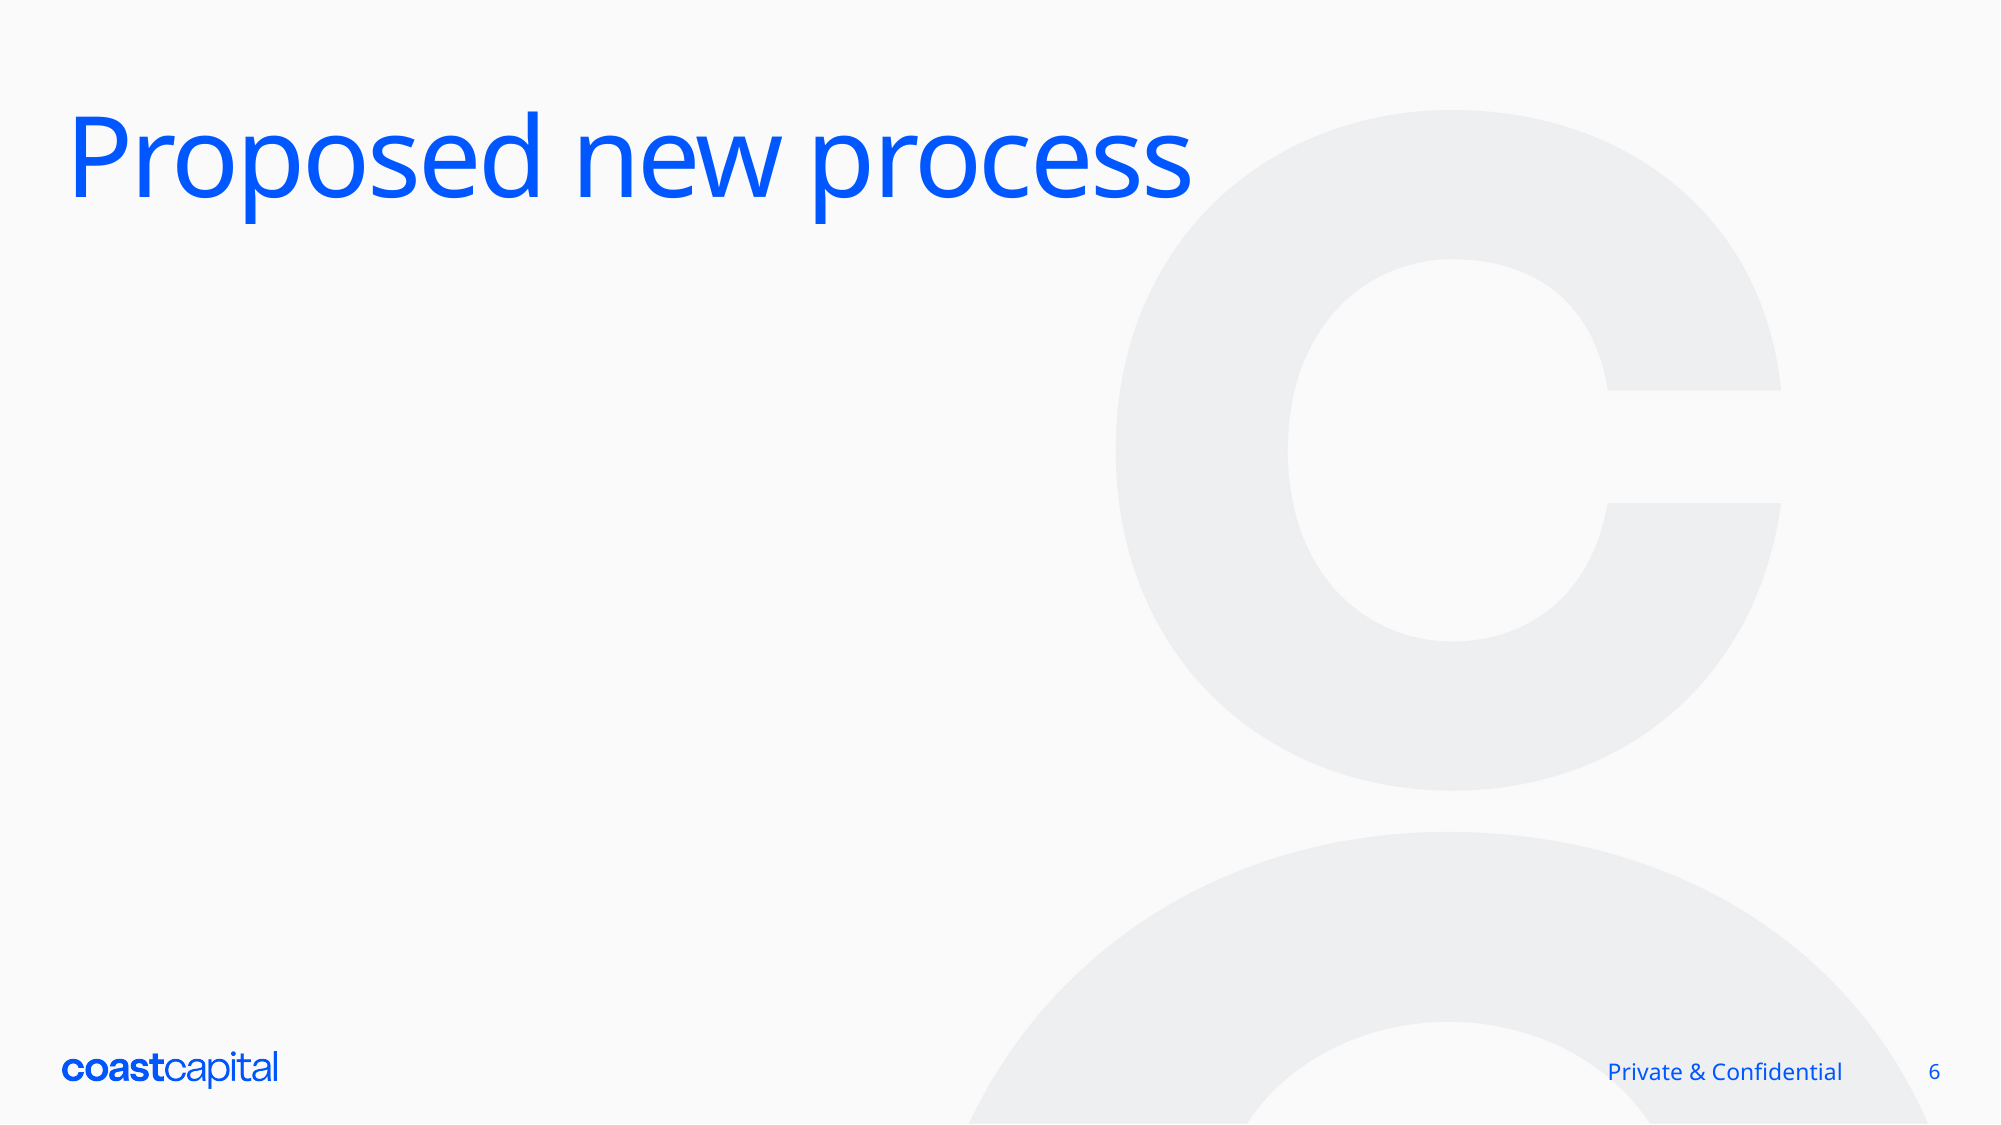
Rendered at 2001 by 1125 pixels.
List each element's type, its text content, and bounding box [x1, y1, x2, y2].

picture [0, 0, 2000, 1125]
slide_number 6 [1887, 1042, 1956, 1103]
title Proposed new process [50, 92, 1329, 789]
